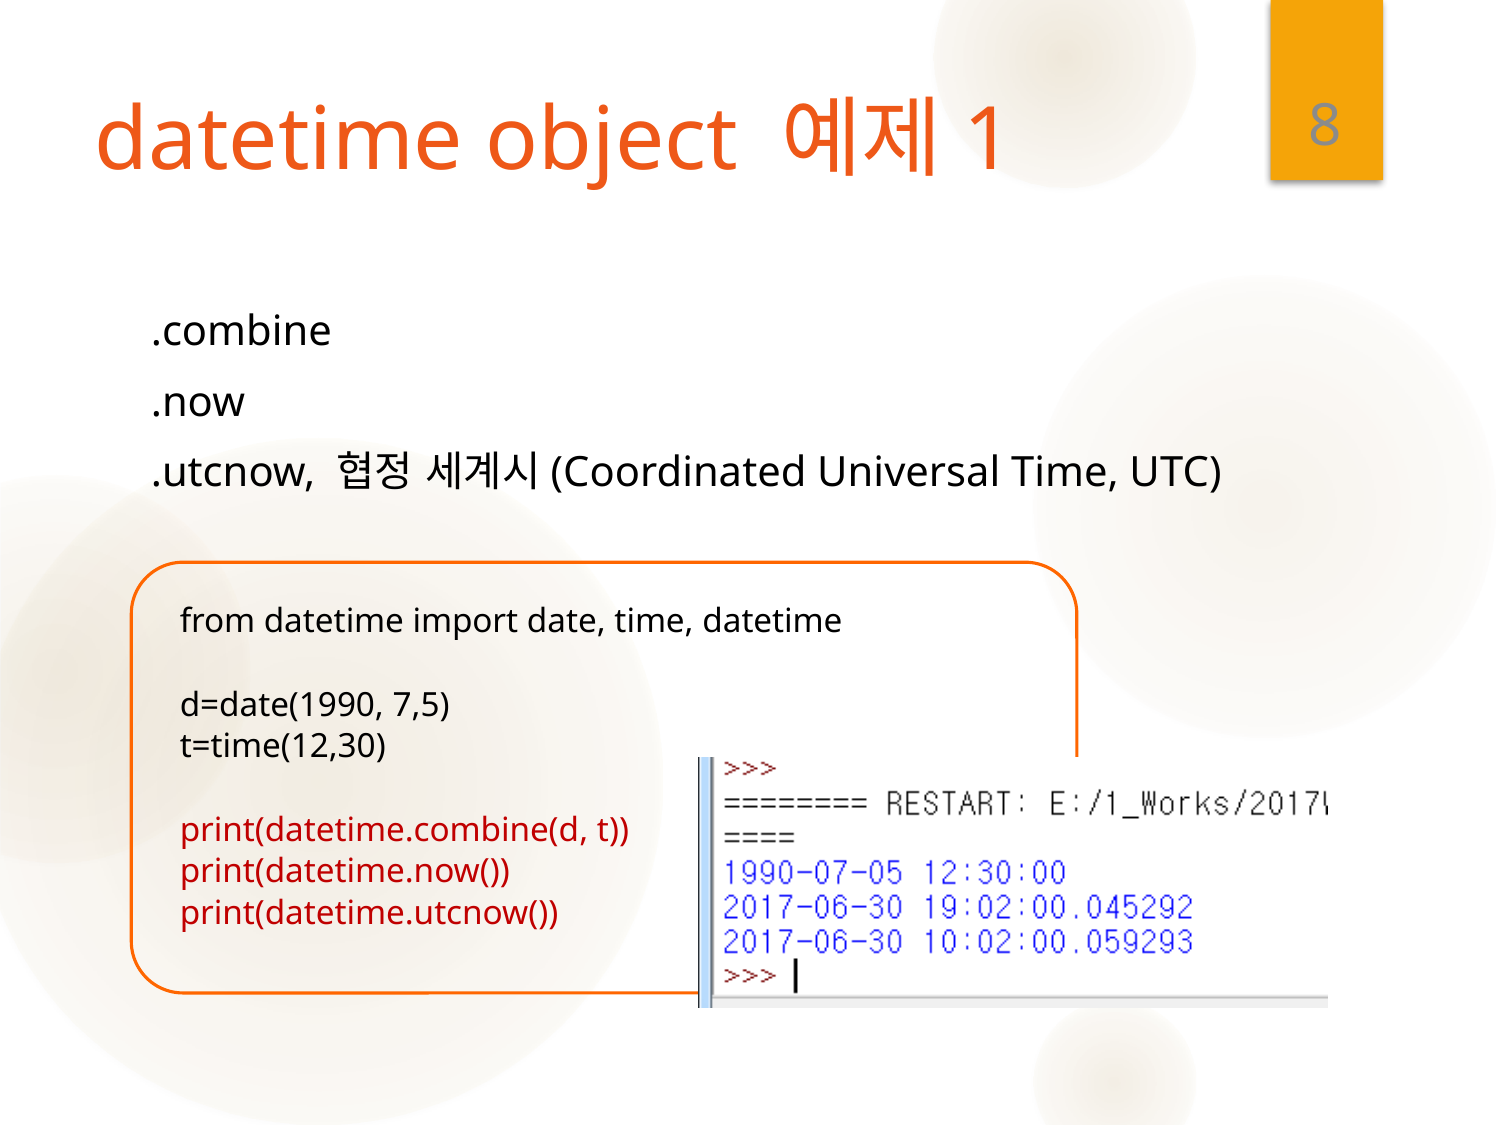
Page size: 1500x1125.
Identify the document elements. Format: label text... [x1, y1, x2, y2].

text_box from datetime import date, time, datetime d=date(1990, 7,5) t=time(12,30) print(datetime.combine(d, t)) print(datetime.now()) print(datetime.utcnow()) [165, 590, 1093, 981]
title datetime object 예제1 [79, 74, 1237, 304]
slide_number 8 [1273, 48, 1378, 175]
text_box [131, 562, 1071, 993]
list .combine .now .utcnow, 협정 세계시(Coordinated Universal Time, UTC) [135, 295, 1380, 985]
picture [698, 756, 1329, 1008]
